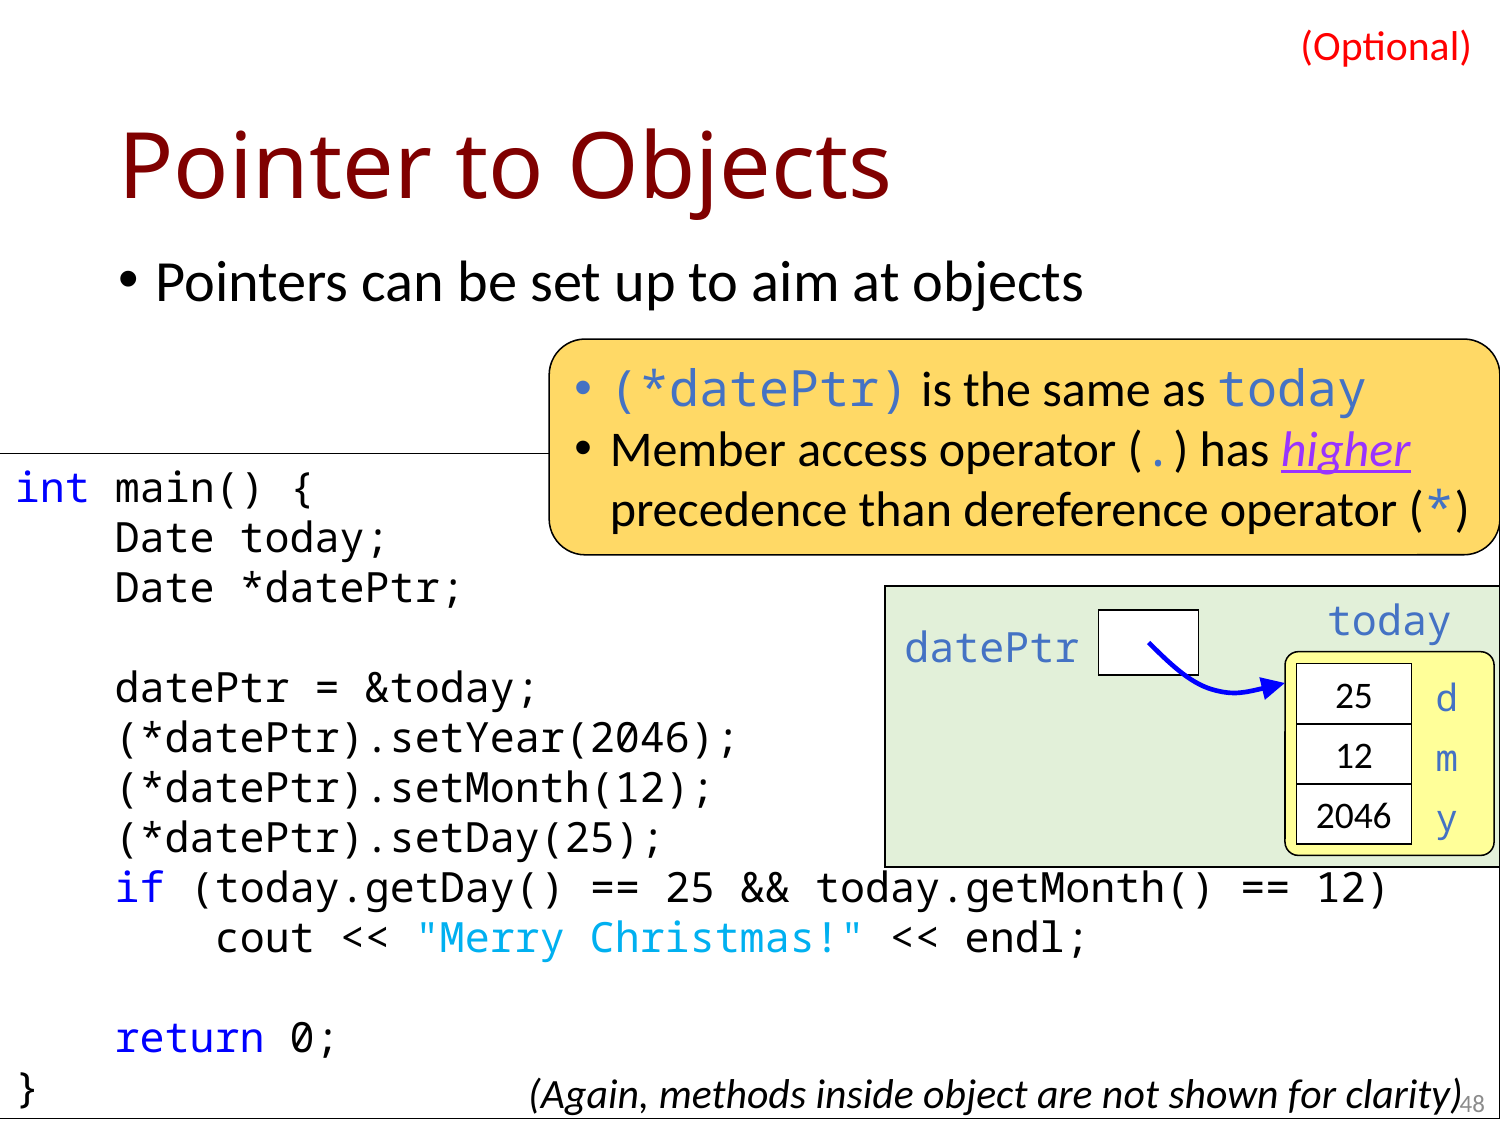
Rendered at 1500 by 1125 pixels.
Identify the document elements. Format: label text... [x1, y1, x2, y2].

table_header d [1412, 664, 1482, 724]
table_header [1099, 611, 1198, 674]
text_box 25 [1334, 671, 1374, 717]
text_box [1147, 641, 1285, 699]
table_cell m [1412, 724, 1482, 784]
table_header ? [1297, 664, 1411, 723]
slide_number 48 [1480, 1119, 1500, 1125]
text_box (Again, methods inside object are not shown for clarity) [513, 1059, 1480, 1125]
text_box (Optional) [1285, 11, 1488, 77]
text_box 2046 [1315, 791, 1393, 837]
text_box 12 [1334, 731, 1374, 777]
title Pointer to Objects [103, 59, 1397, 243]
text_box [1283, 650, 1496, 857]
text_box [884, 585, 1500, 868]
table_cell ? [1297, 785, 1411, 843]
table_cell y [1412, 784, 1482, 844]
text_box (*datePtr) is the same as today Member access operator (.) has higher precedence than dereference operator (*) [548, 338, 1500, 556]
table_header datePtr [885, 610, 1098, 675]
text_box today [1312, 586, 1467, 651]
text_box int main() { Date today; Date *datePtr; datePtr = &today; (*datePtr).setYear(2046); (*datePtr).setMonth(12); (*datePtr).setDay(25); if (today.getDay() == 25 && today.getMonth() == 12) cout << "Merry Christmas!" << endl; return 0; } [0, 453, 1500, 1119]
table_cell ? [1297, 725, 1411, 783]
list Pointers can be set up to aim at objects [103, 243, 1397, 398]
